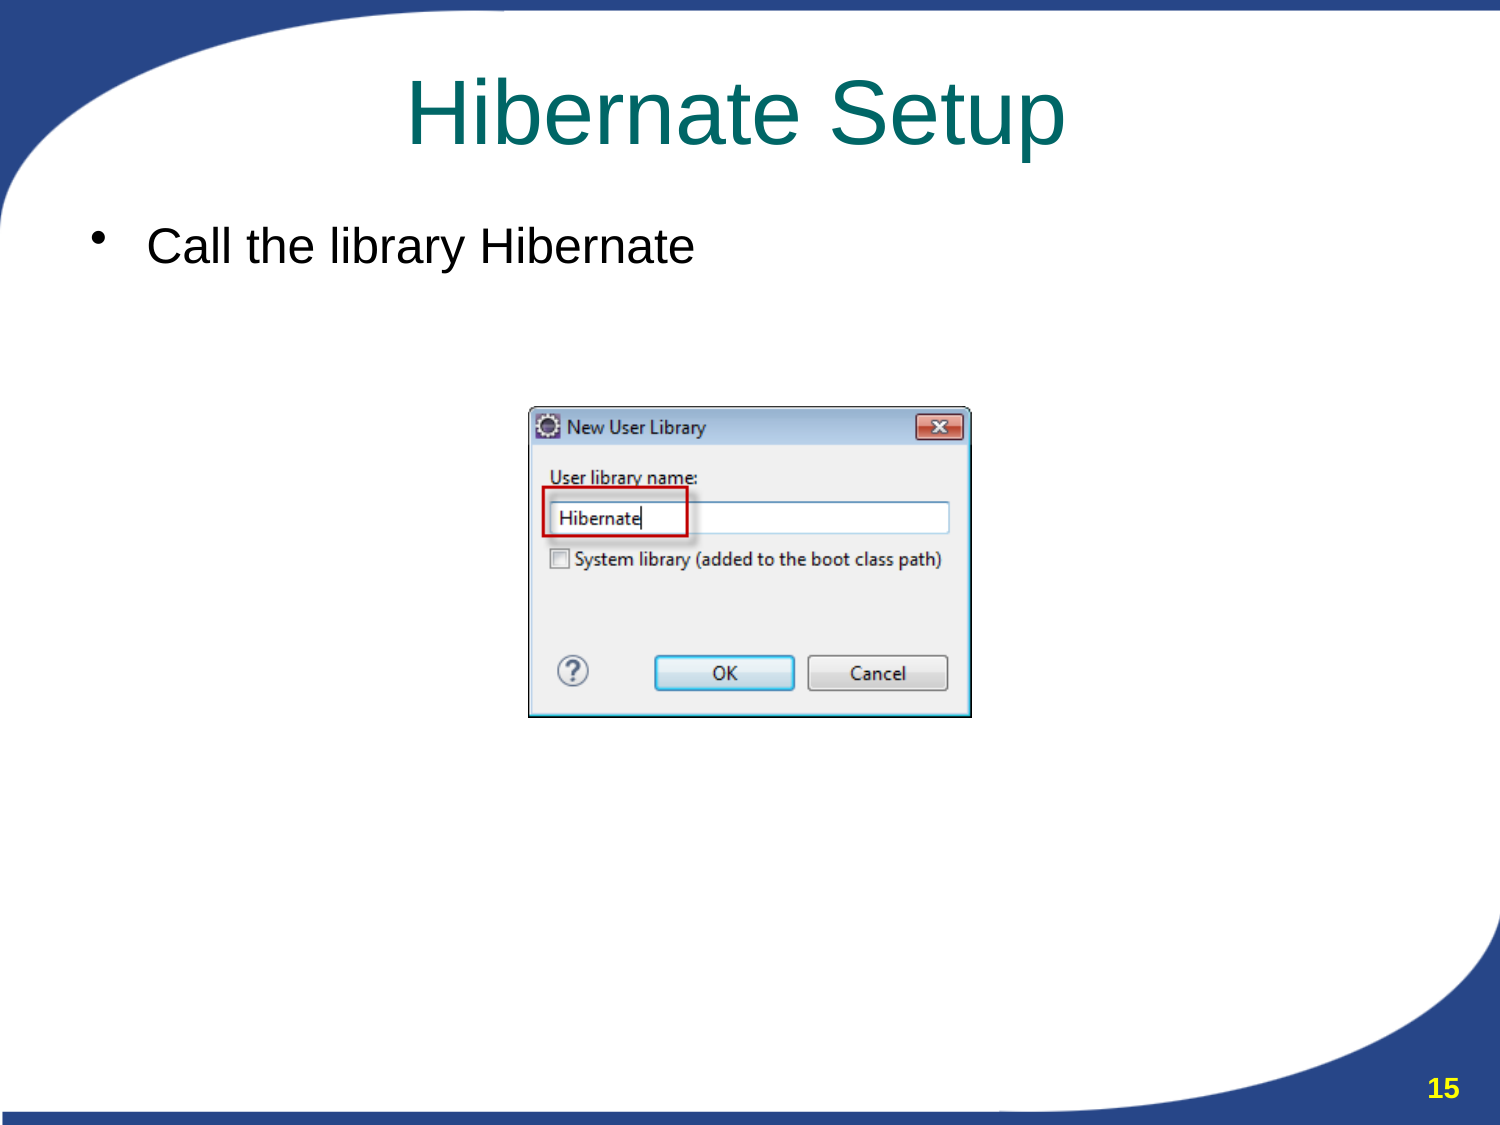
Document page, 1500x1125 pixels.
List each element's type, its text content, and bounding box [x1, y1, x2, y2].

title Hibernate Setup [75, 45, 1425, 188]
picture [0, 0, 1500, 1125]
slide_number 15 [1387, 1061, 1475, 1100]
list Call the library Hibernate [75, 212, 1425, 1005]
